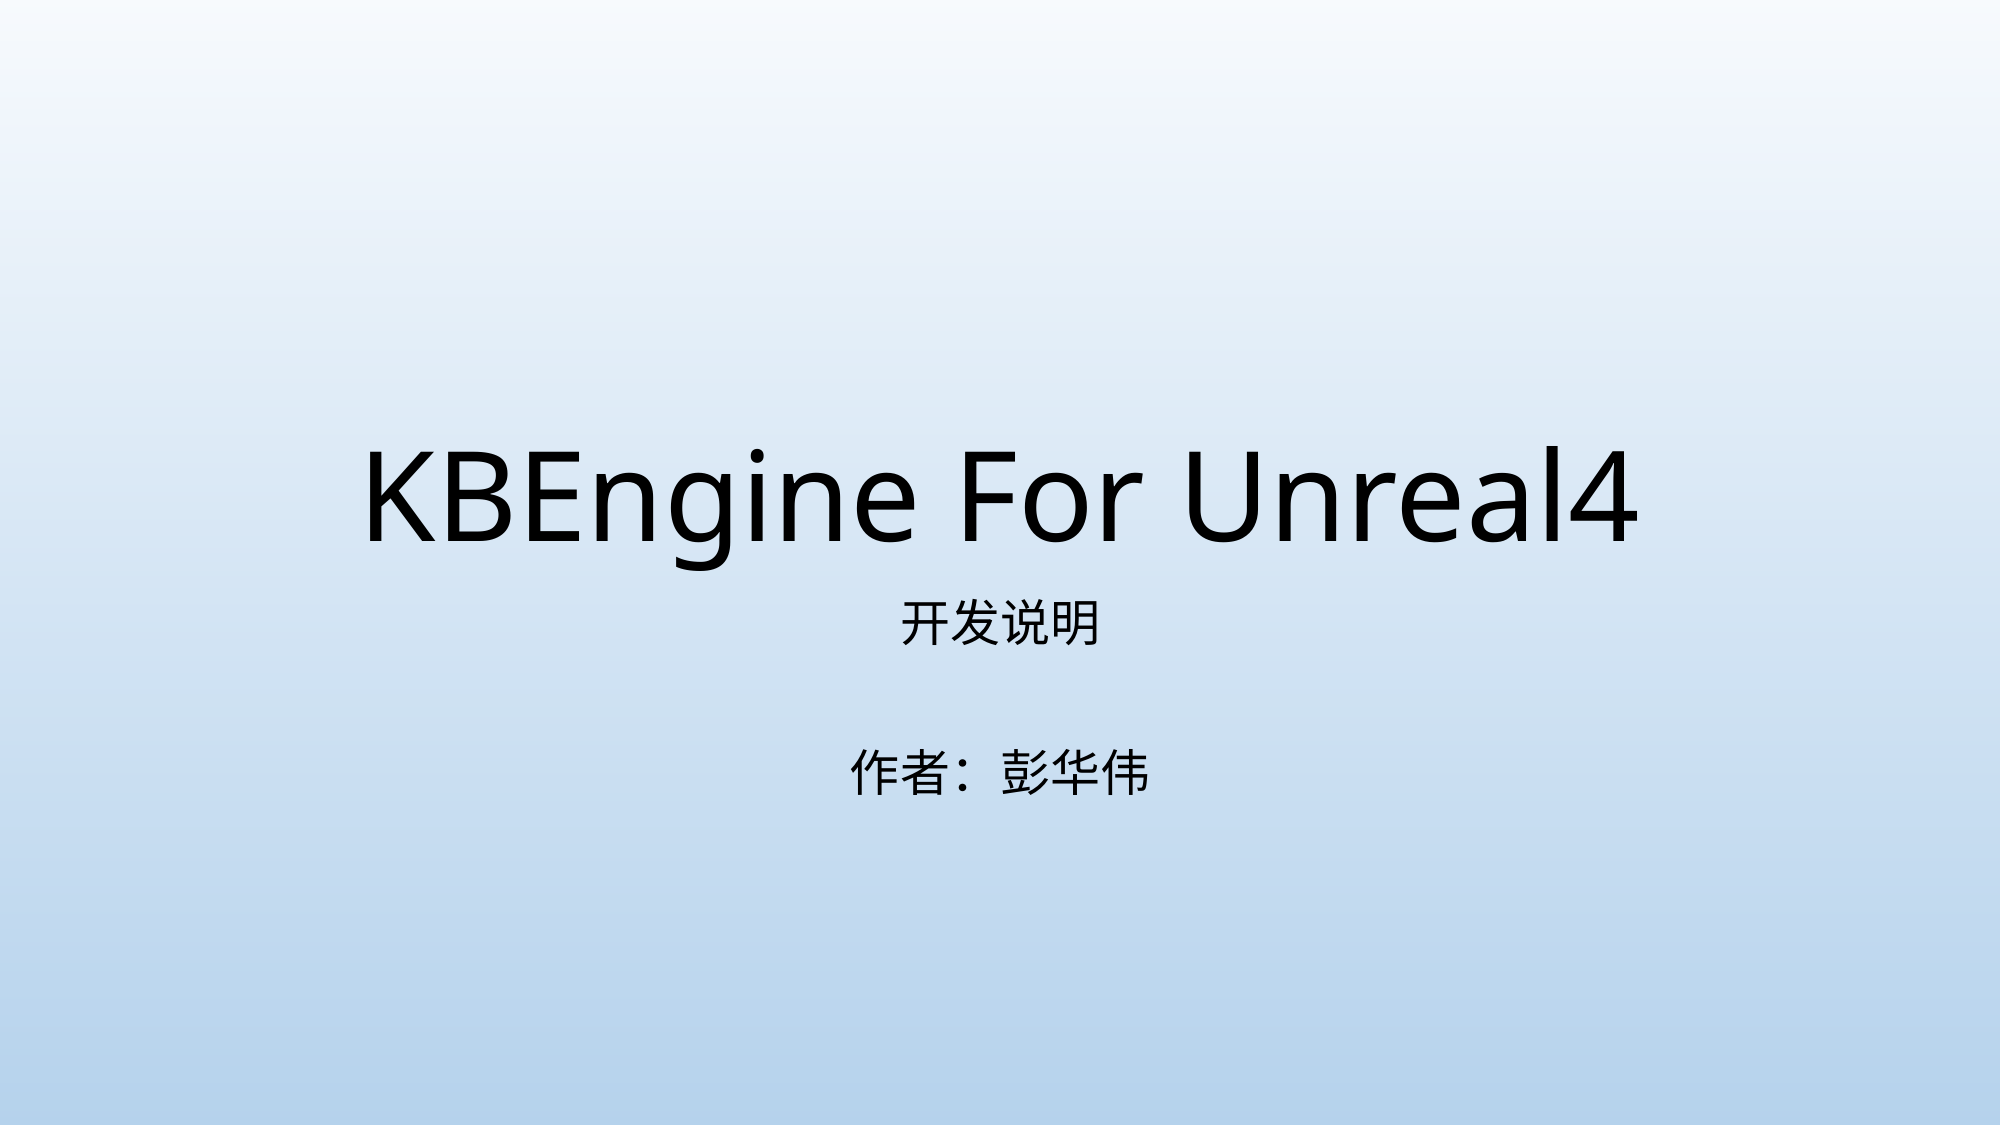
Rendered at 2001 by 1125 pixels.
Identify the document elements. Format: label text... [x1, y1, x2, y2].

subtitle 开发说明 作者：彭华伟 [249, 590, 1750, 863]
title KBEngine For Unreal4 [249, 184, 1750, 576]
